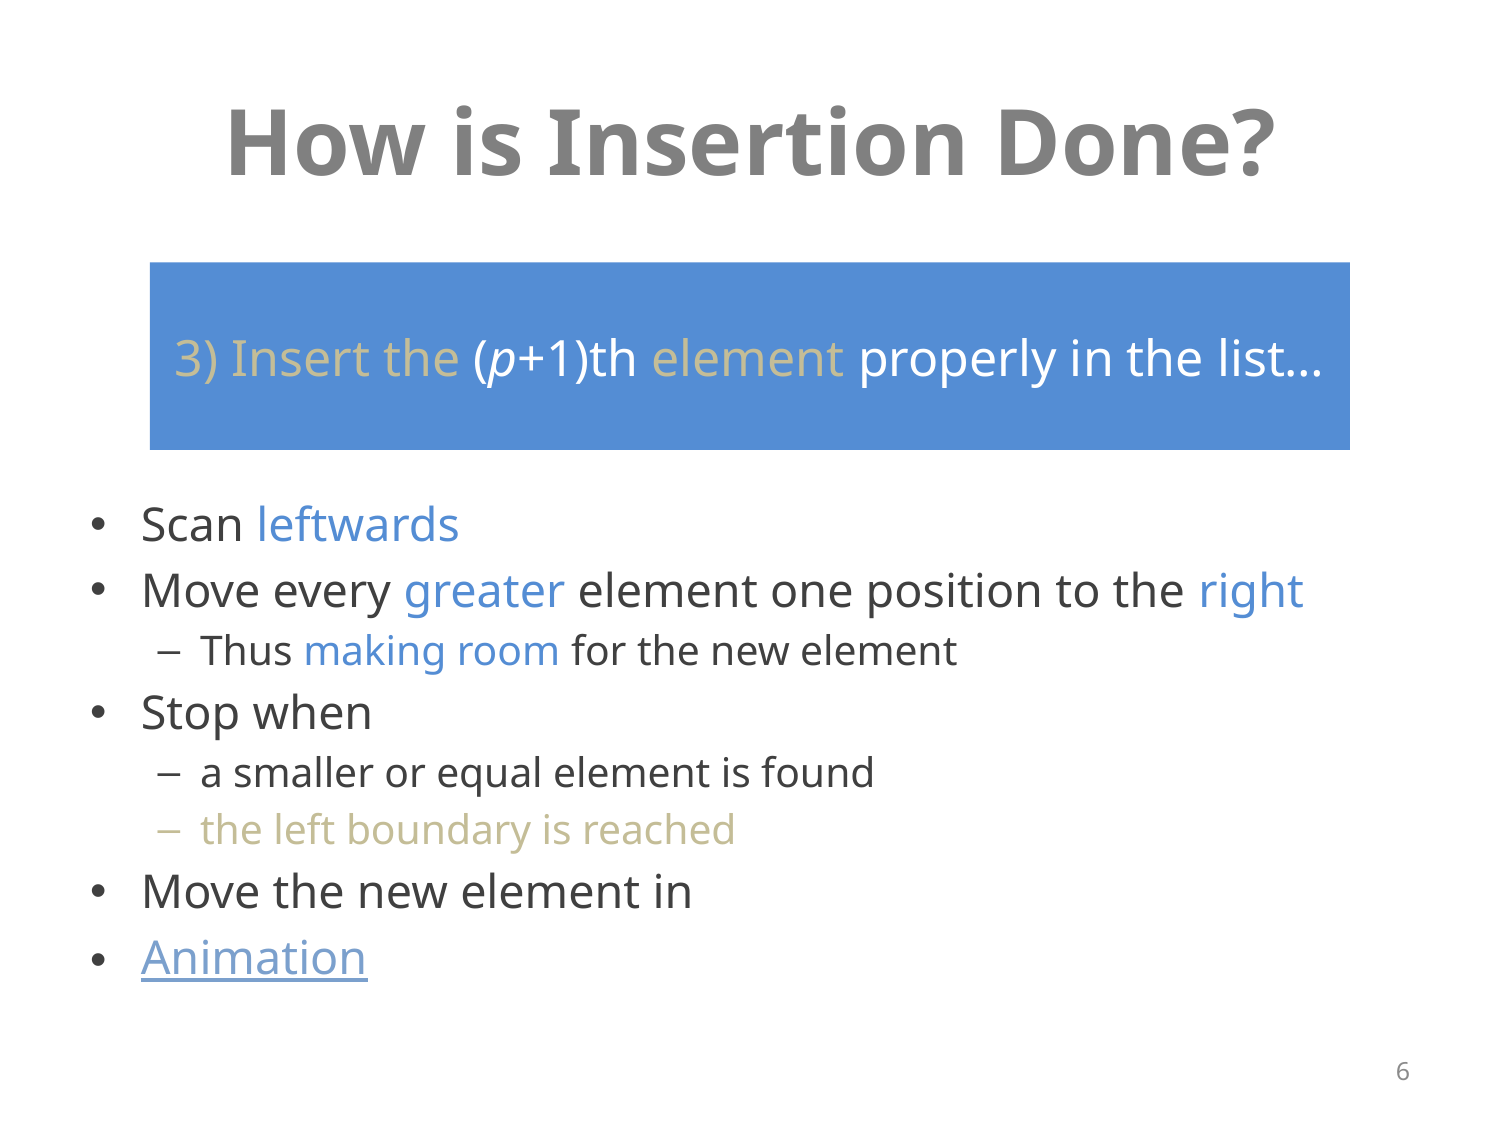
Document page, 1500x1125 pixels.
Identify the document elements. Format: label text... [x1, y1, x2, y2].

title How is Insertion Done? [75, 45, 1425, 233]
slide_number 6 [1074, 1042, 1425, 1103]
list Scan leftwards Move every greater element one position to the right Thus making room for the new element Stop when a smaller or equal element is found the left boundary is reached Move the new element in Animation [75, 487, 1425, 1005]
text_box 3) Insert the (p+1)th element properly in the list… [149, 262, 1350, 450]
